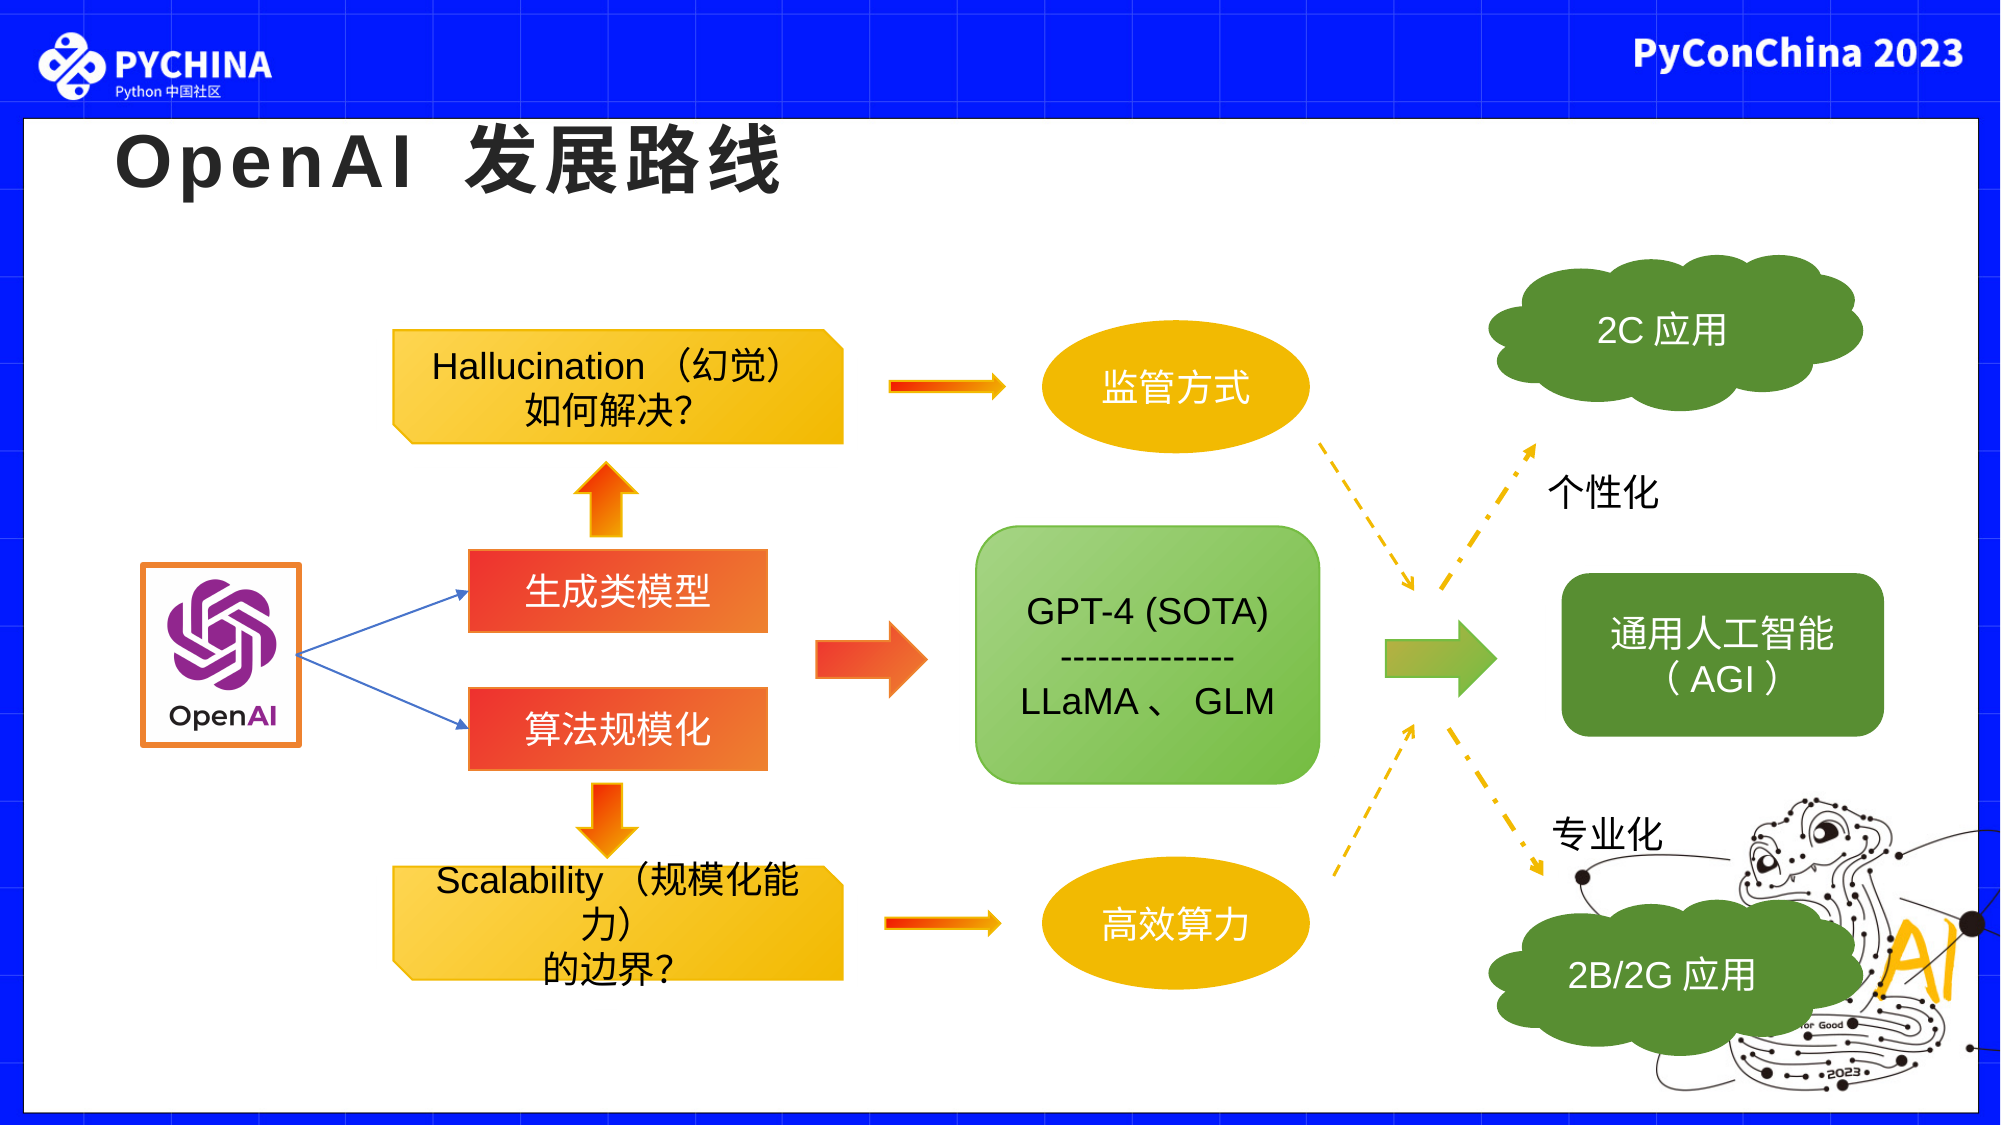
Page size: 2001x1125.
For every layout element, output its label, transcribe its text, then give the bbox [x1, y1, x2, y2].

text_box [1333, 723, 1415, 877]
text_box [815, 620, 929, 699]
text_box [572, 460, 640, 538]
text_box 个性化 [1537, 462, 1676, 522]
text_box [295, 654, 470, 730]
text_box [574, 782, 640, 860]
text_box 2B/2G应用 [1488, 899, 1864, 1056]
text_box 专业化 [1544, 803, 1680, 864]
text_box Scalability（规模化能力） 的边界？ [392, 865, 844, 981]
text_box Hallucination（幻觉） 如何解决？ [392, 329, 844, 445]
text_box 2C应用 [1488, 254, 1864, 412]
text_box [295, 590, 470, 654]
text_box 生成类模型 [468, 549, 768, 633]
title OpenAI 发展路线 [99, 99, 1900, 216]
text_box 算法规模化 [468, 687, 768, 771]
text_box 通用人工智能 （AGI） [1561, 573, 1885, 737]
text_box GPT-4 (SOTA) -------------- LLaMA、GLM [975, 525, 1321, 785]
picture [0, 0, 2001, 1125]
text_box 高效算力 [1042, 856, 1310, 990]
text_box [1448, 727, 1544, 877]
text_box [1440, 442, 1537, 590]
text_box [888, 372, 1007, 401]
text_box [1384, 619, 1498, 698]
text_box [884, 909, 1002, 938]
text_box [1318, 442, 1415, 592]
text_box 监管方式 [1042, 320, 1310, 454]
